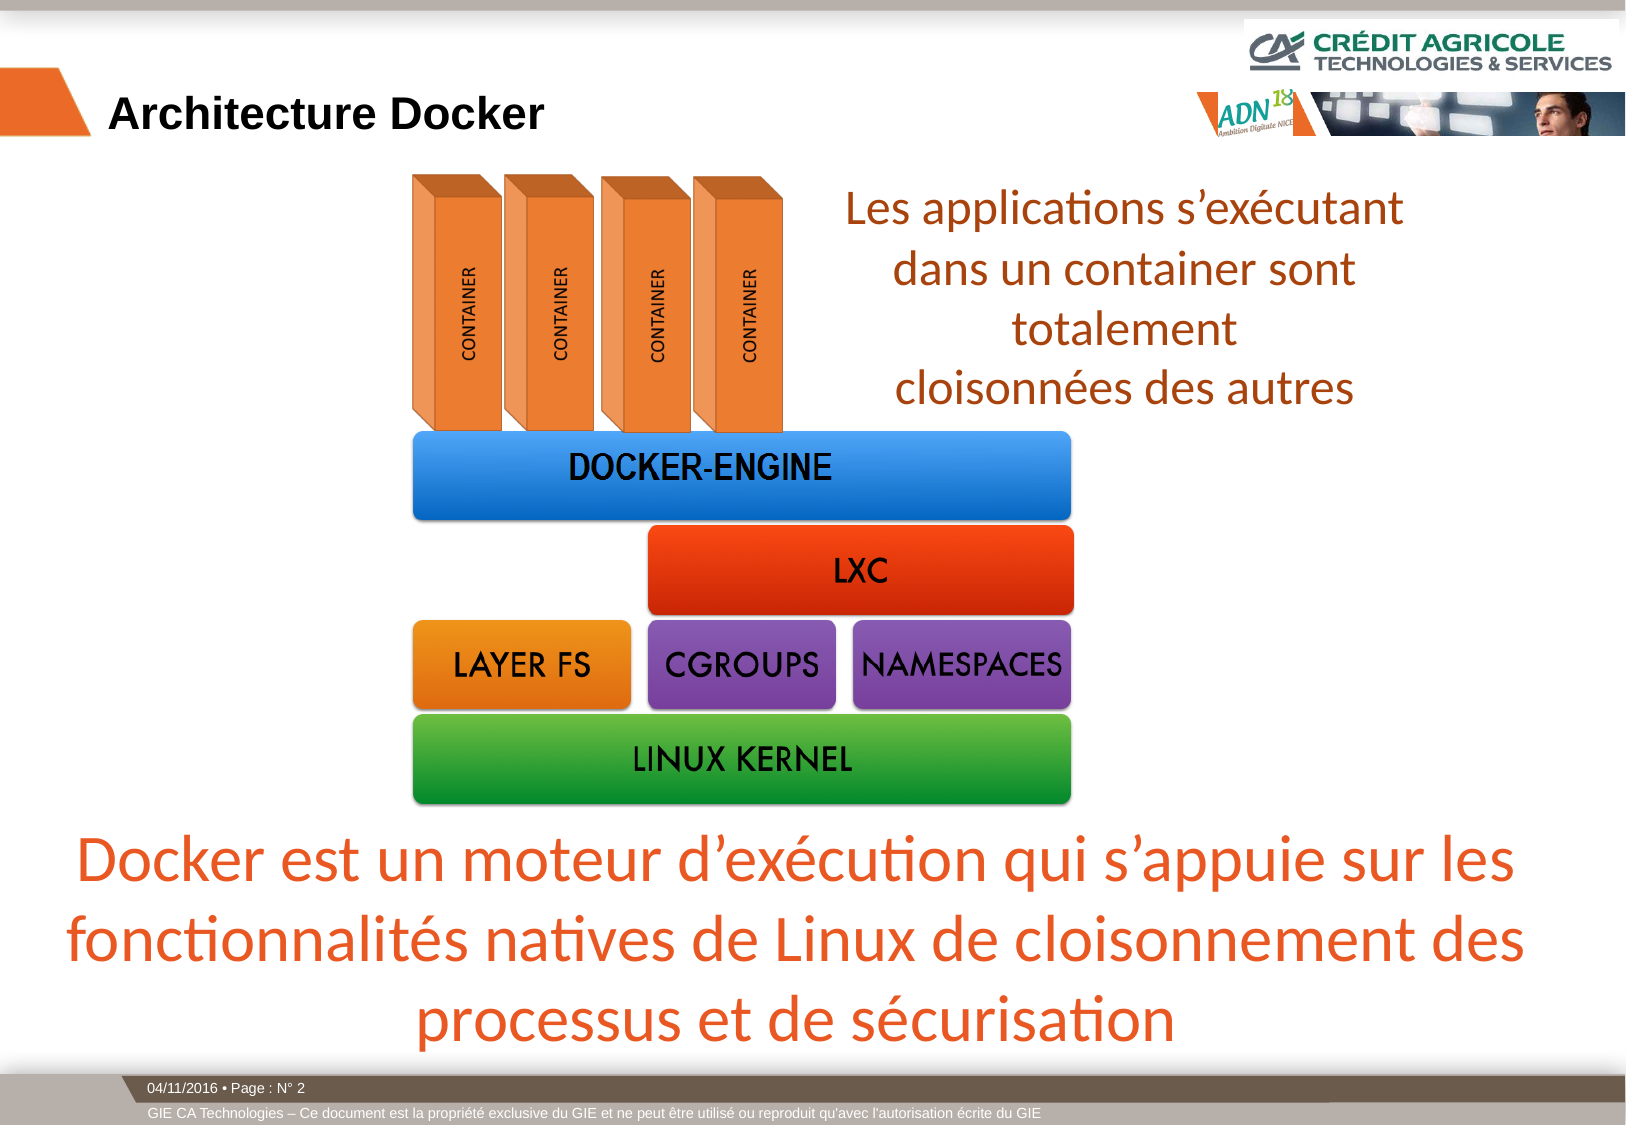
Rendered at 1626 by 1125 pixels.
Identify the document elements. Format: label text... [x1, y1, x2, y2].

picture [0, 67, 93, 137]
picture [1237, 89, 1626, 137]
text_box Docker est un moteur d’exécution qui s’appuie sur les fonctionnalités natives de Linux de cloisonnement des processus et de sécurisation [47, 807, 1545, 1062]
picture [328, 175, 1075, 808]
title Architecture Docker [107, 12, 1237, 140]
picture [1244, 19, 1619, 85]
text_box Les applications s’exécutant dans un container sont totalement cloisonnées des autres [829, 167, 1420, 423]
